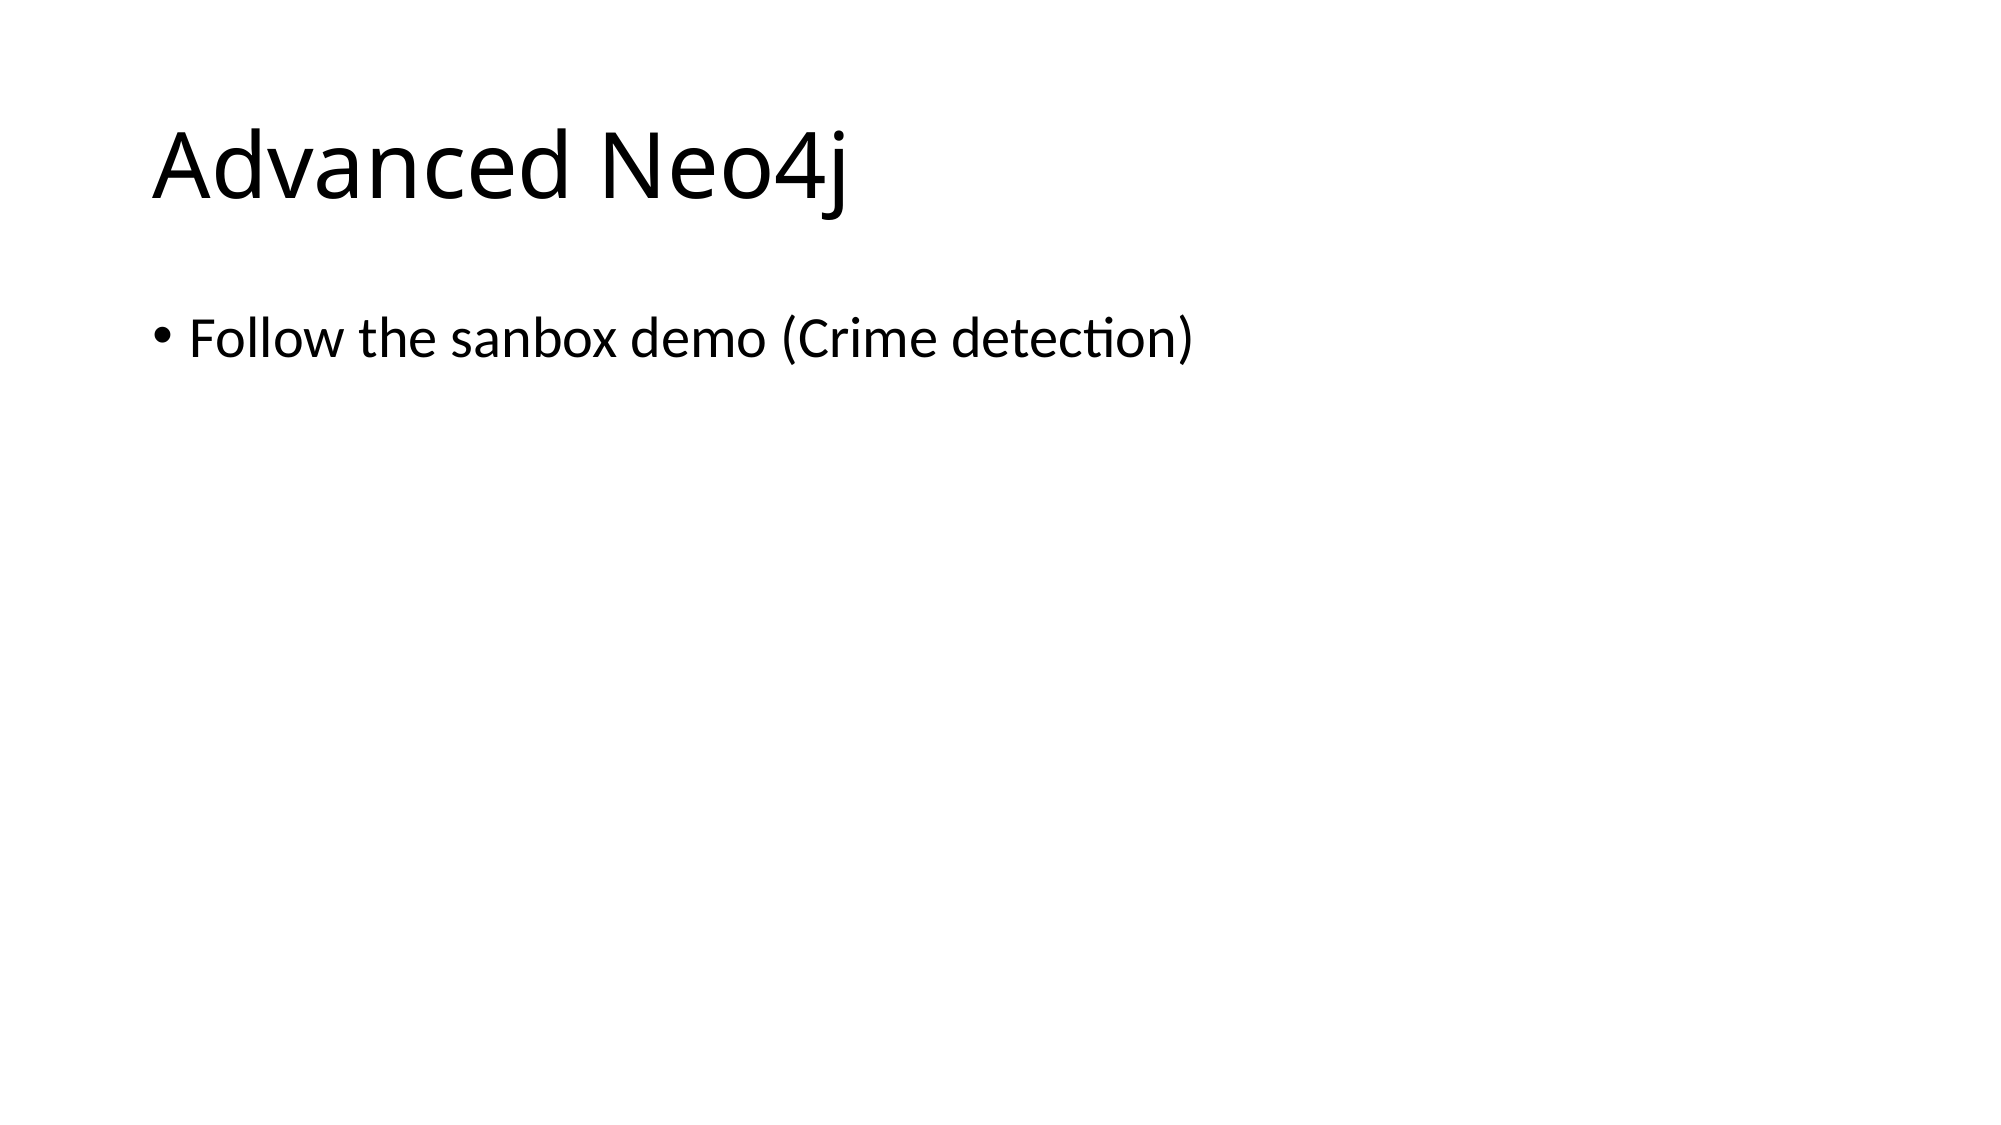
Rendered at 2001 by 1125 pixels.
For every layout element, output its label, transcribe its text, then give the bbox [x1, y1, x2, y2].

list Follow the sanbox demo (Crime detection) [137, 299, 1863, 1014]
title Advanced Neo4j [137, 59, 1863, 278]
